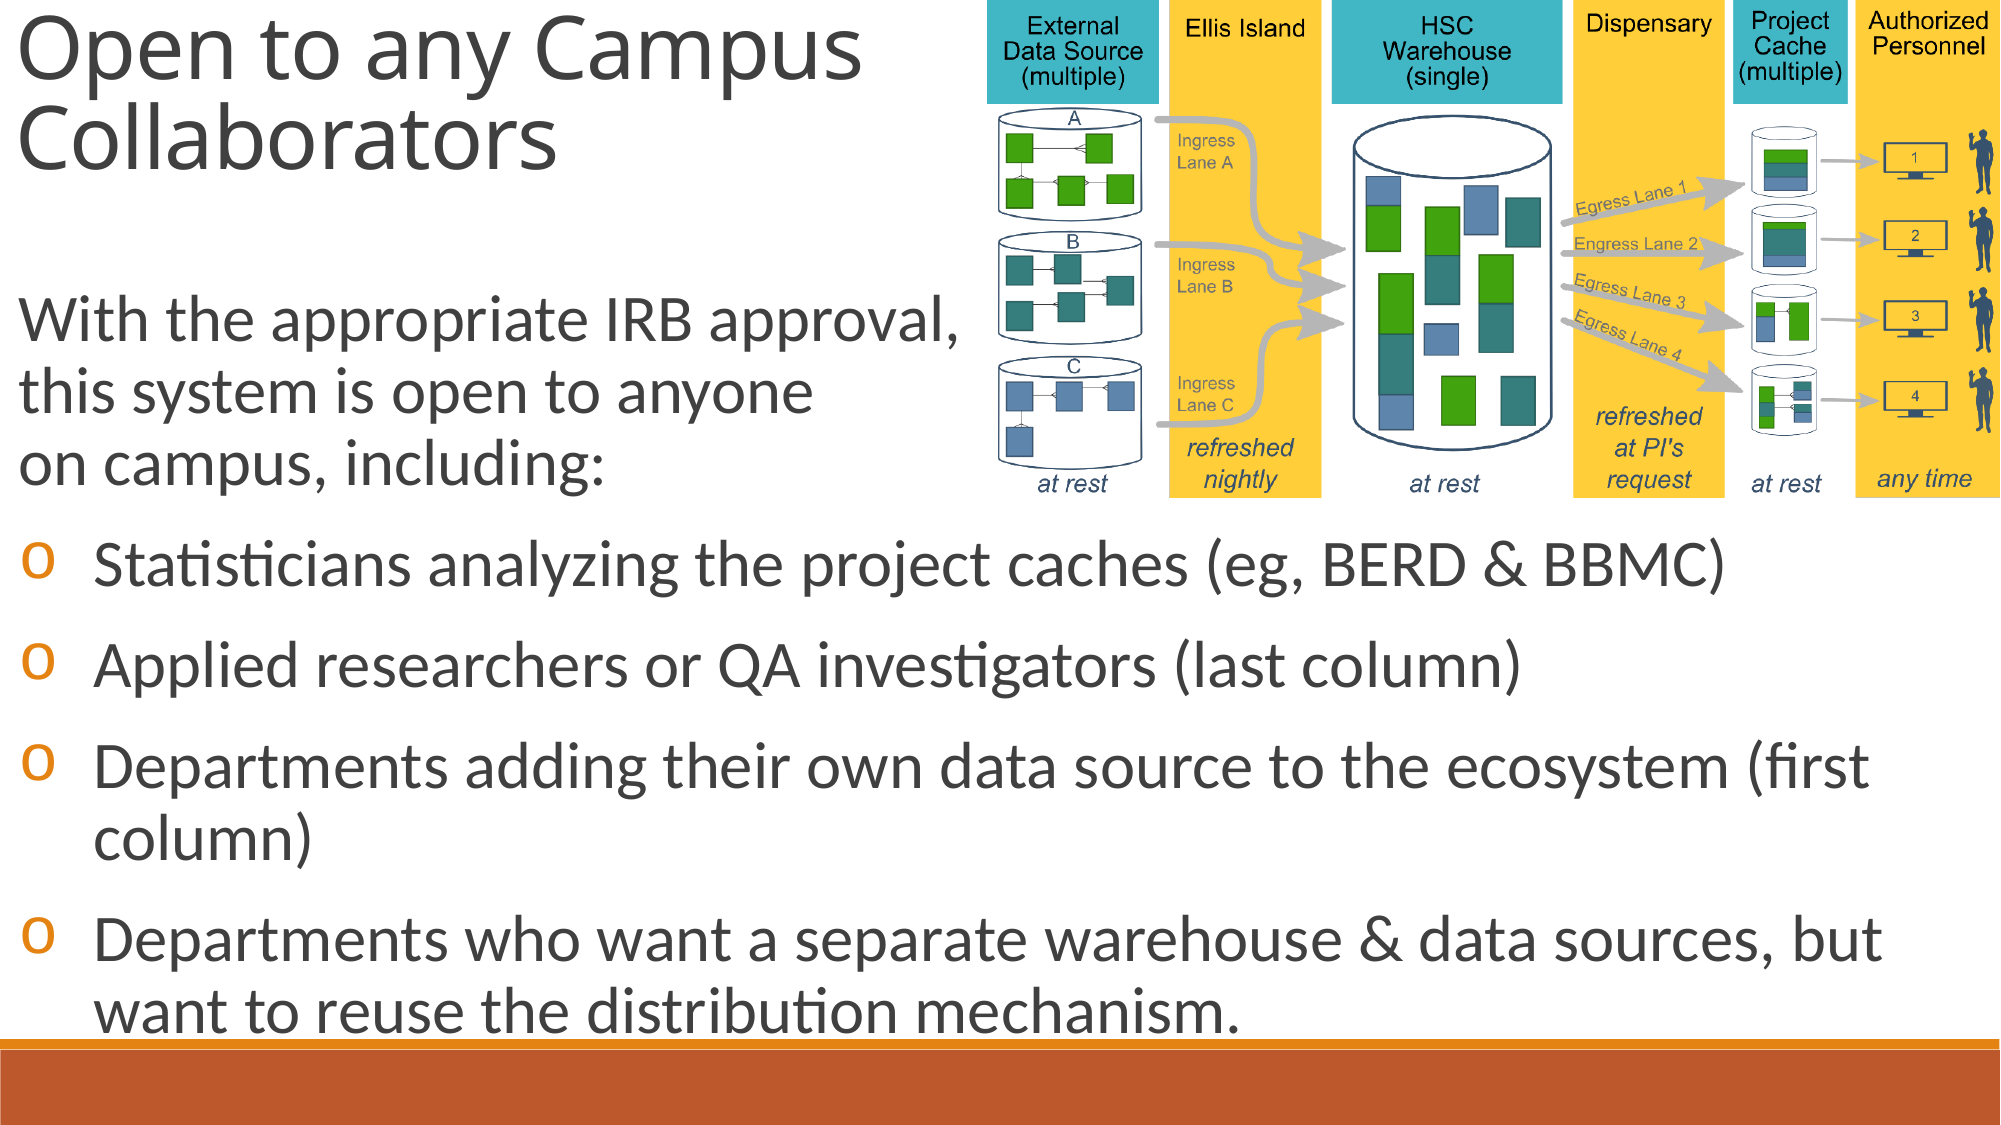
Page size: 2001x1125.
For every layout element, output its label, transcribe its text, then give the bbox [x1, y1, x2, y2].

picture [986, 0, 2000, 499]
title Open to any Campus Collaborators [0, 0, 985, 195]
list With the appropriate IRB approval, this system is open to anyone on campus, including: Statisticians analyzing the project caches (eg, BERD & BBMC) Applied researchers or QA investigators (last column) Departments adding their own data source to the ecosystem (first column) Departments who want a separate warehouse & data sources, but want to reuse the distribution mechanism. [18, 276, 1947, 1050]
